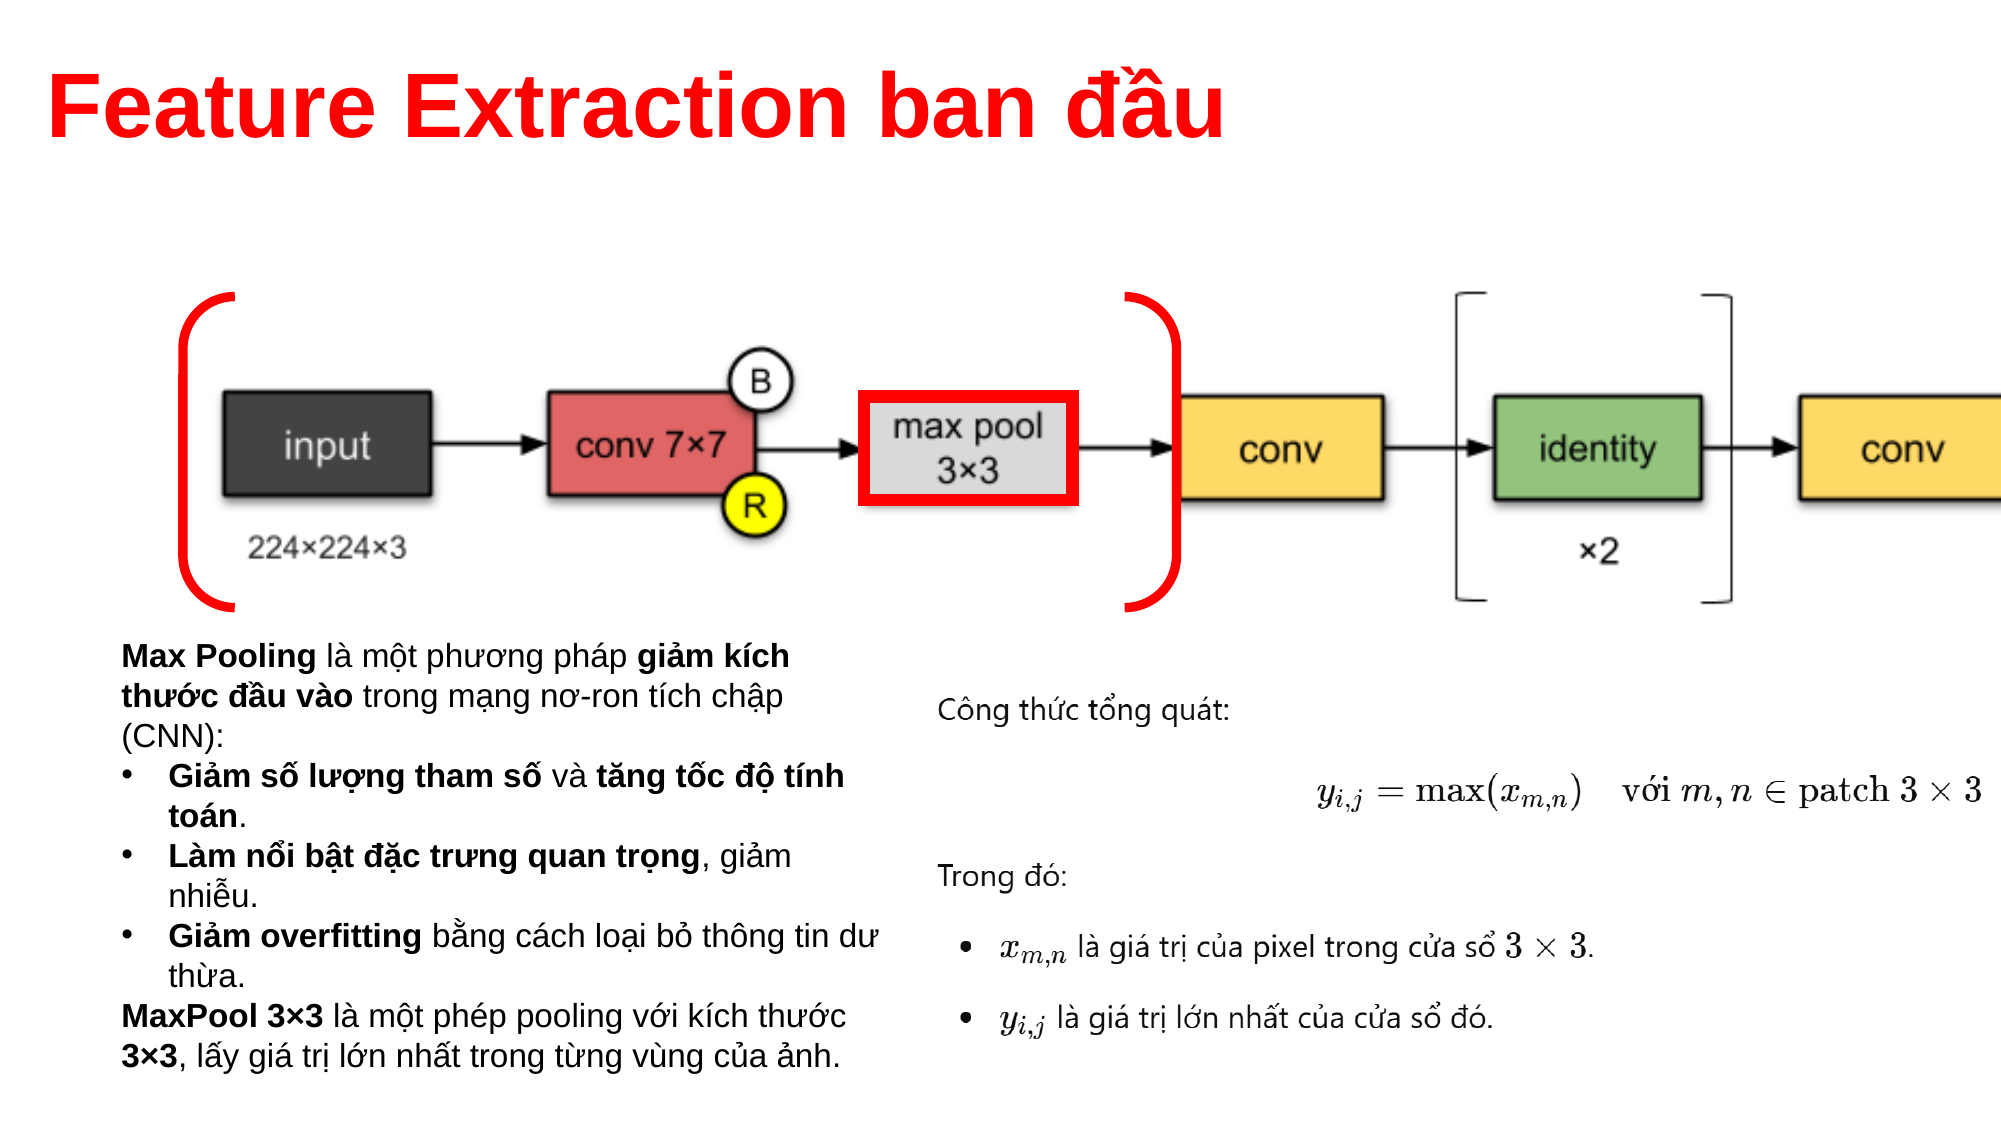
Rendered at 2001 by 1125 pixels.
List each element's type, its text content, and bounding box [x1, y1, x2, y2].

text_box Max Pooling là một phương pháp giảm kích thước đầu vào trong mạng nơ-ron tích chập (CNN): Giảm số lượng tham số và tăng tốc độ tính toán. Làm nổi bật đặc trưng quan trọng, giảm nhiễu. Giảm overfitting bằng cách loại bỏ thông tin dư thừa. MaxPool 3×3 là một phép pooling với kích thước 3×3, lấy giá trị lớn nhất trong từng vùng của ảnh. [106, 627, 904, 1082]
text_box Feature Extraction ban đầu [28, 38, 1257, 163]
picture [125, 159, 2001, 1079]
